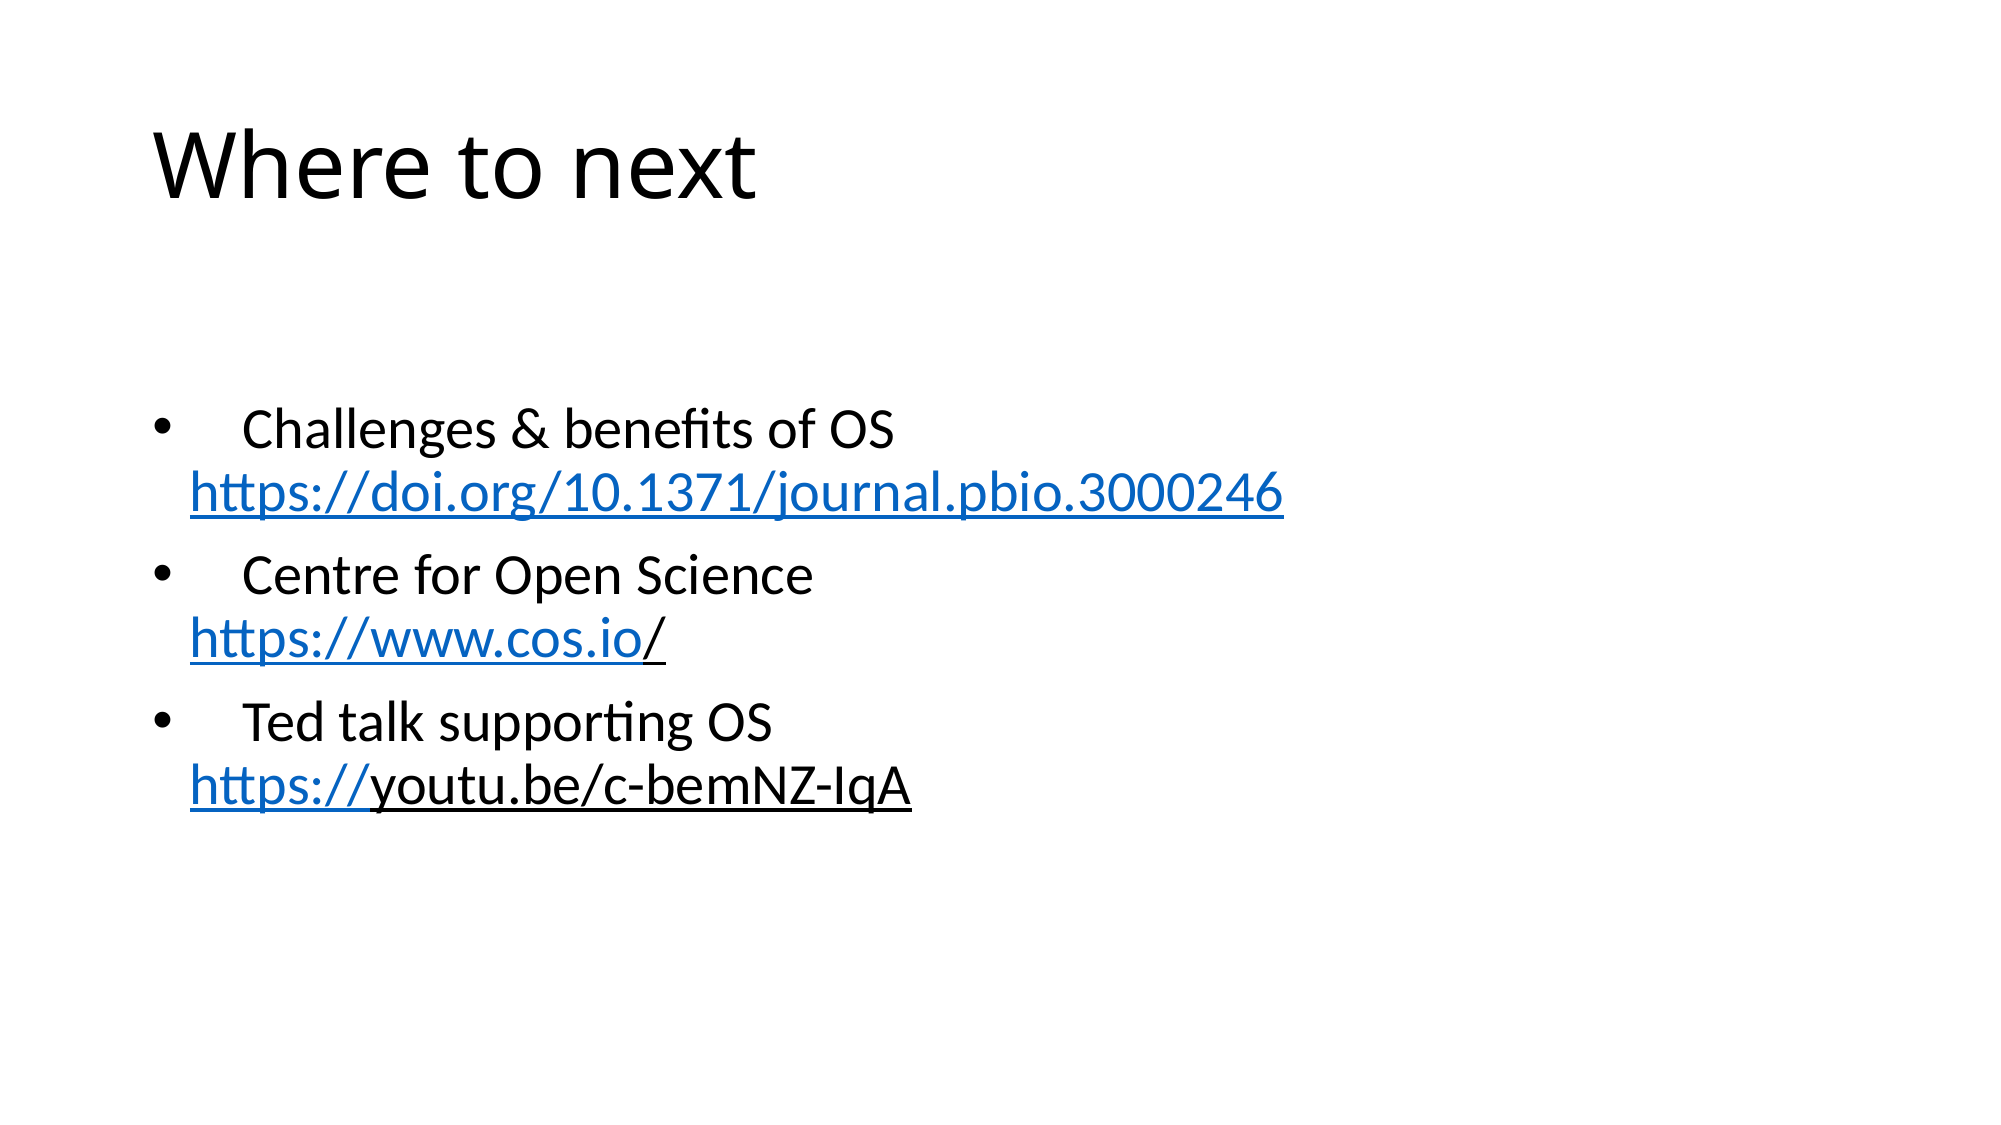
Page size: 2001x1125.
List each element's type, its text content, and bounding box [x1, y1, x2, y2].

list Challenges & benefits of OS https://doi.org/10.1371/journal.pbio.3000246 Centre for Open Science https://www.cos.io/ Ted talk supporting OS https://youtu.be/c-bemNZ-IqA [137, 299, 1863, 1014]
title Where to next [137, 59, 1863, 278]
